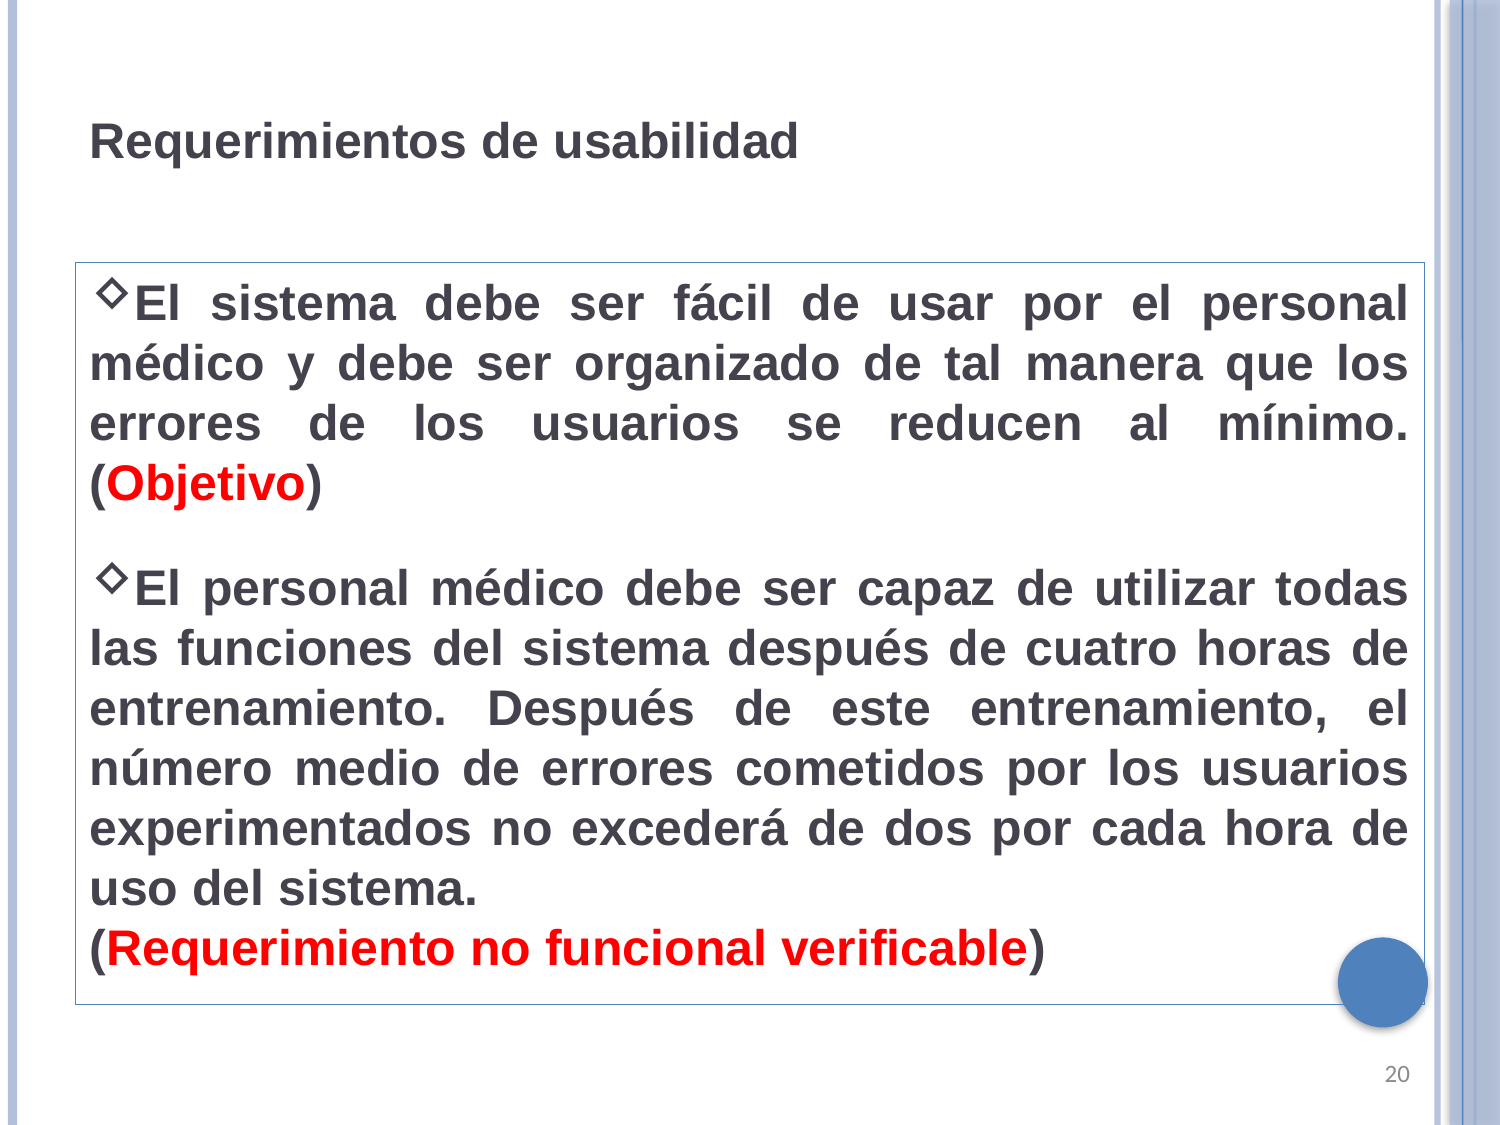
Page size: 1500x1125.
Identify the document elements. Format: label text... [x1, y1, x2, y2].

text_box 20 [1074, 1042, 1425, 1103]
text_box Requerimientos de usabilidad [74, 45, 1272, 233]
text_box El sistema debe ser fácil de usar por el personal médico y debe ser organizado de tal manera que los errores de los usuarios se reducen al mínimo. (Objetivo) El personal médico debe ser capaz de utilizar todas las funciones del sistema después de cuatro horas de entrenamiento. Después de este entrenamiento, el número medio de errores cometidos por los usuarios experimentados no excederá de dos por cada hora de uso del sistema. (Requerimiento no funcional verificable) [75, 262, 1425, 1005]
